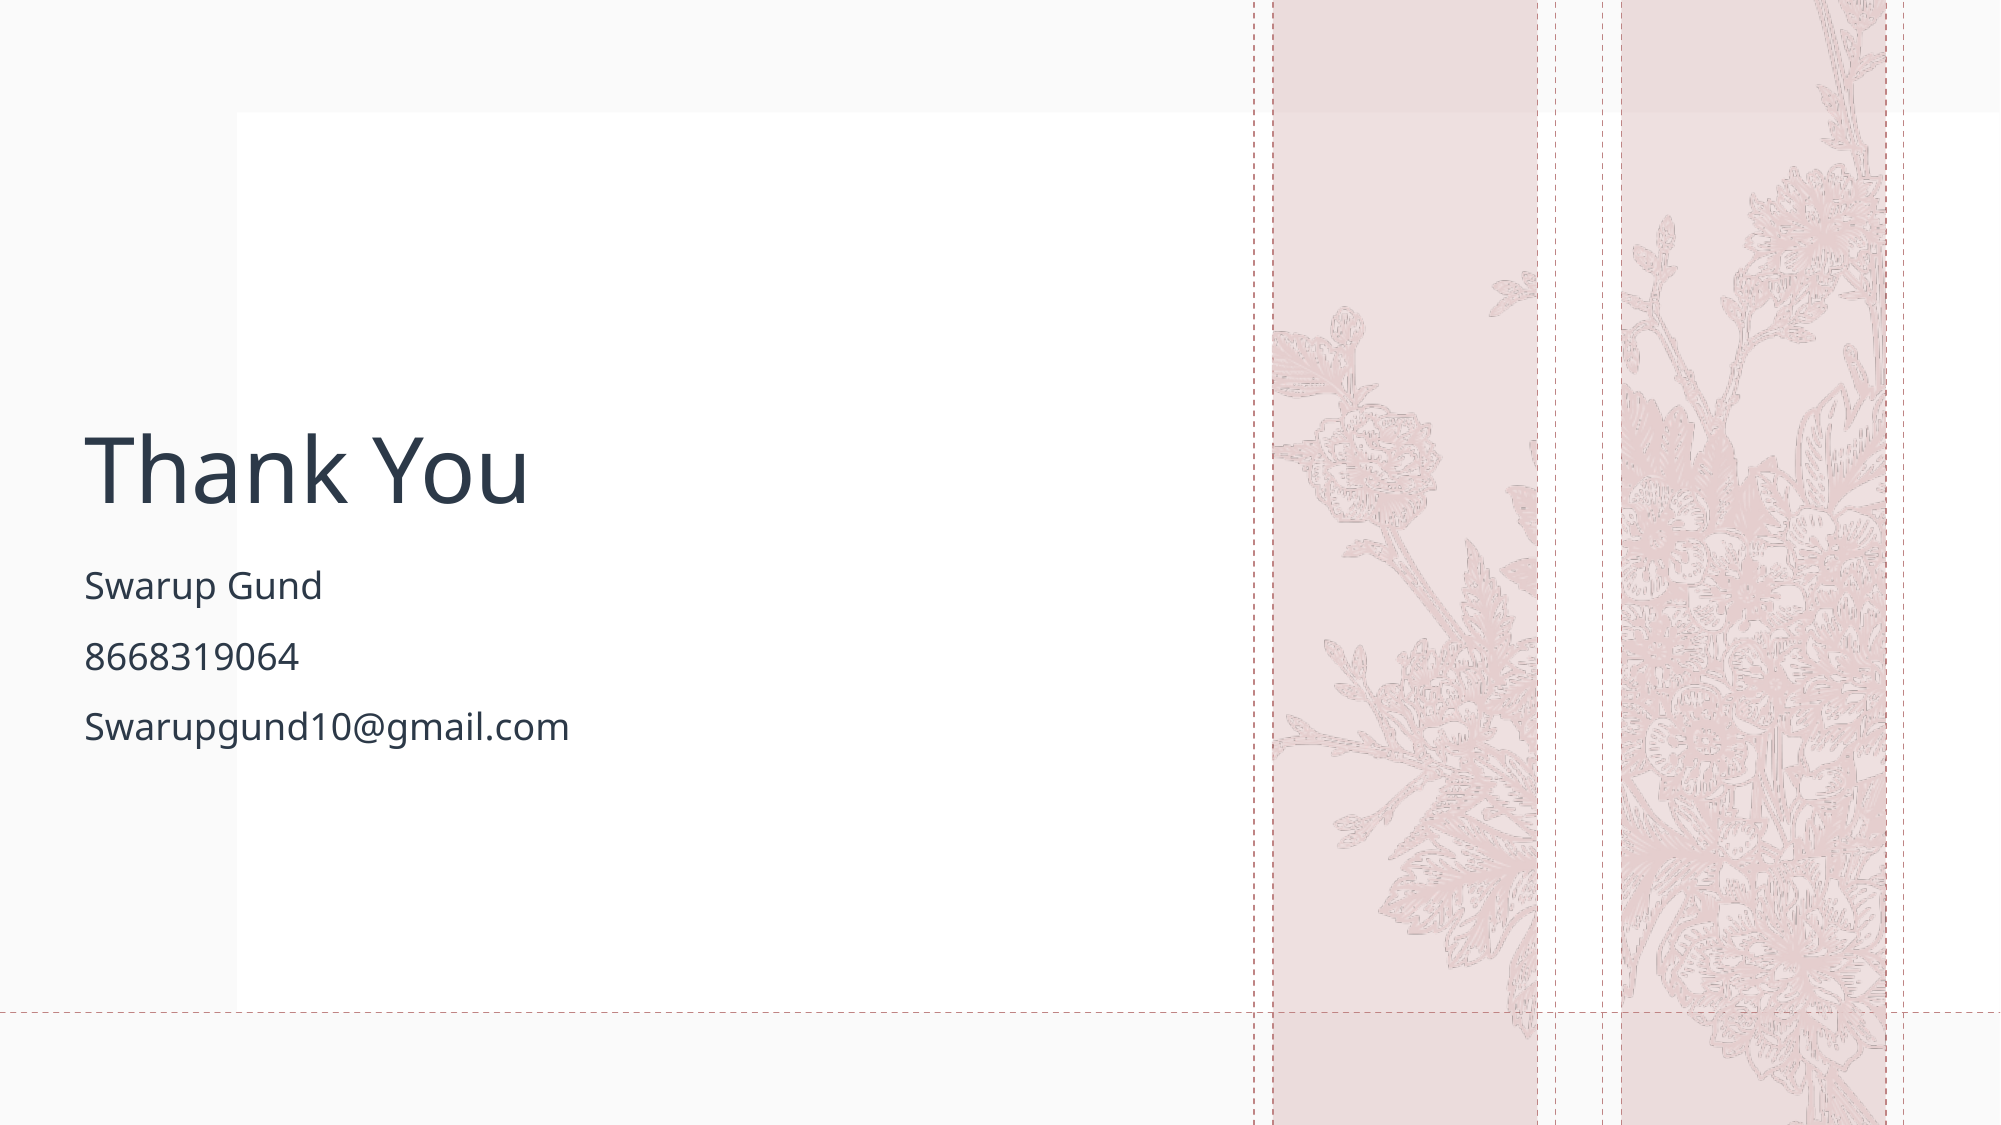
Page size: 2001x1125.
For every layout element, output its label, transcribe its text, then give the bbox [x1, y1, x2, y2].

list Swarup Gund 8668319064 Swarupgund10@gmail.com [69, 550, 927, 974]
picture [1621, 0, 1886, 1125]
title Thank You [69, 88, 927, 531]
picture [1271, 0, 1537, 1125]
